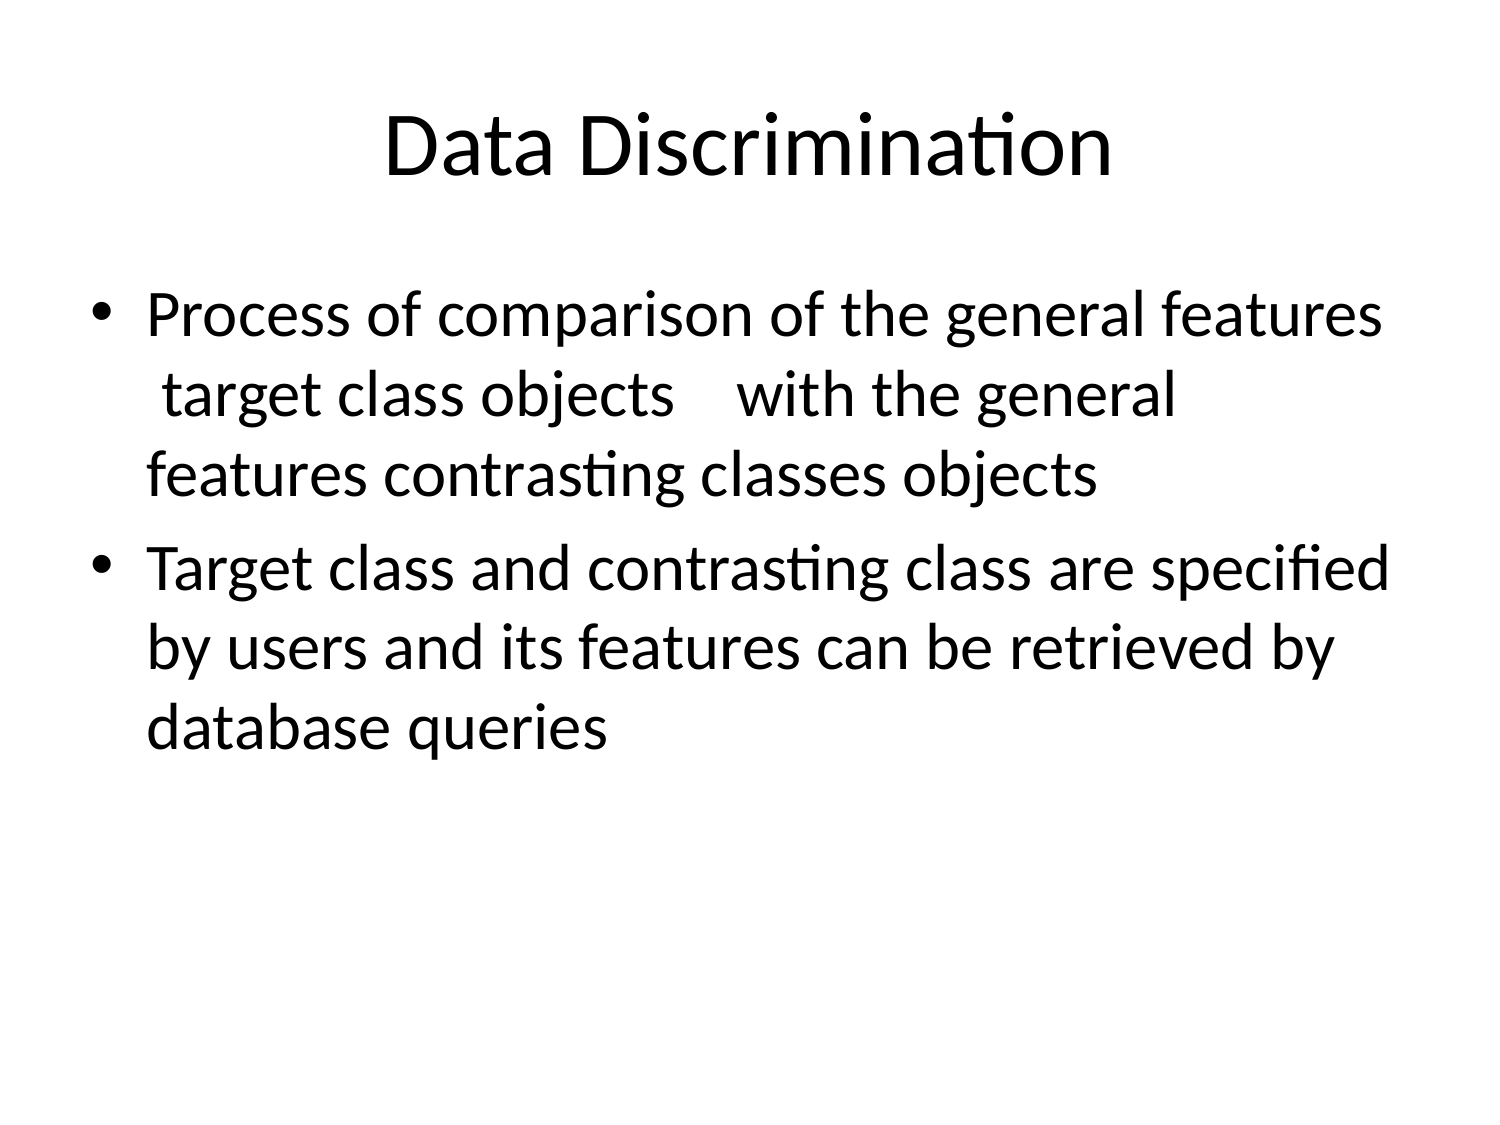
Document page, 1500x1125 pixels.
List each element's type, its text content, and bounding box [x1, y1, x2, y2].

list Process of comparison of the general features target class objects with the general features contrasting classes objects Target class and contrasting class are specified by users and its features can be retrieved by database queries [75, 262, 1425, 1005]
title Data Discrimination [75, 45, 1425, 233]
